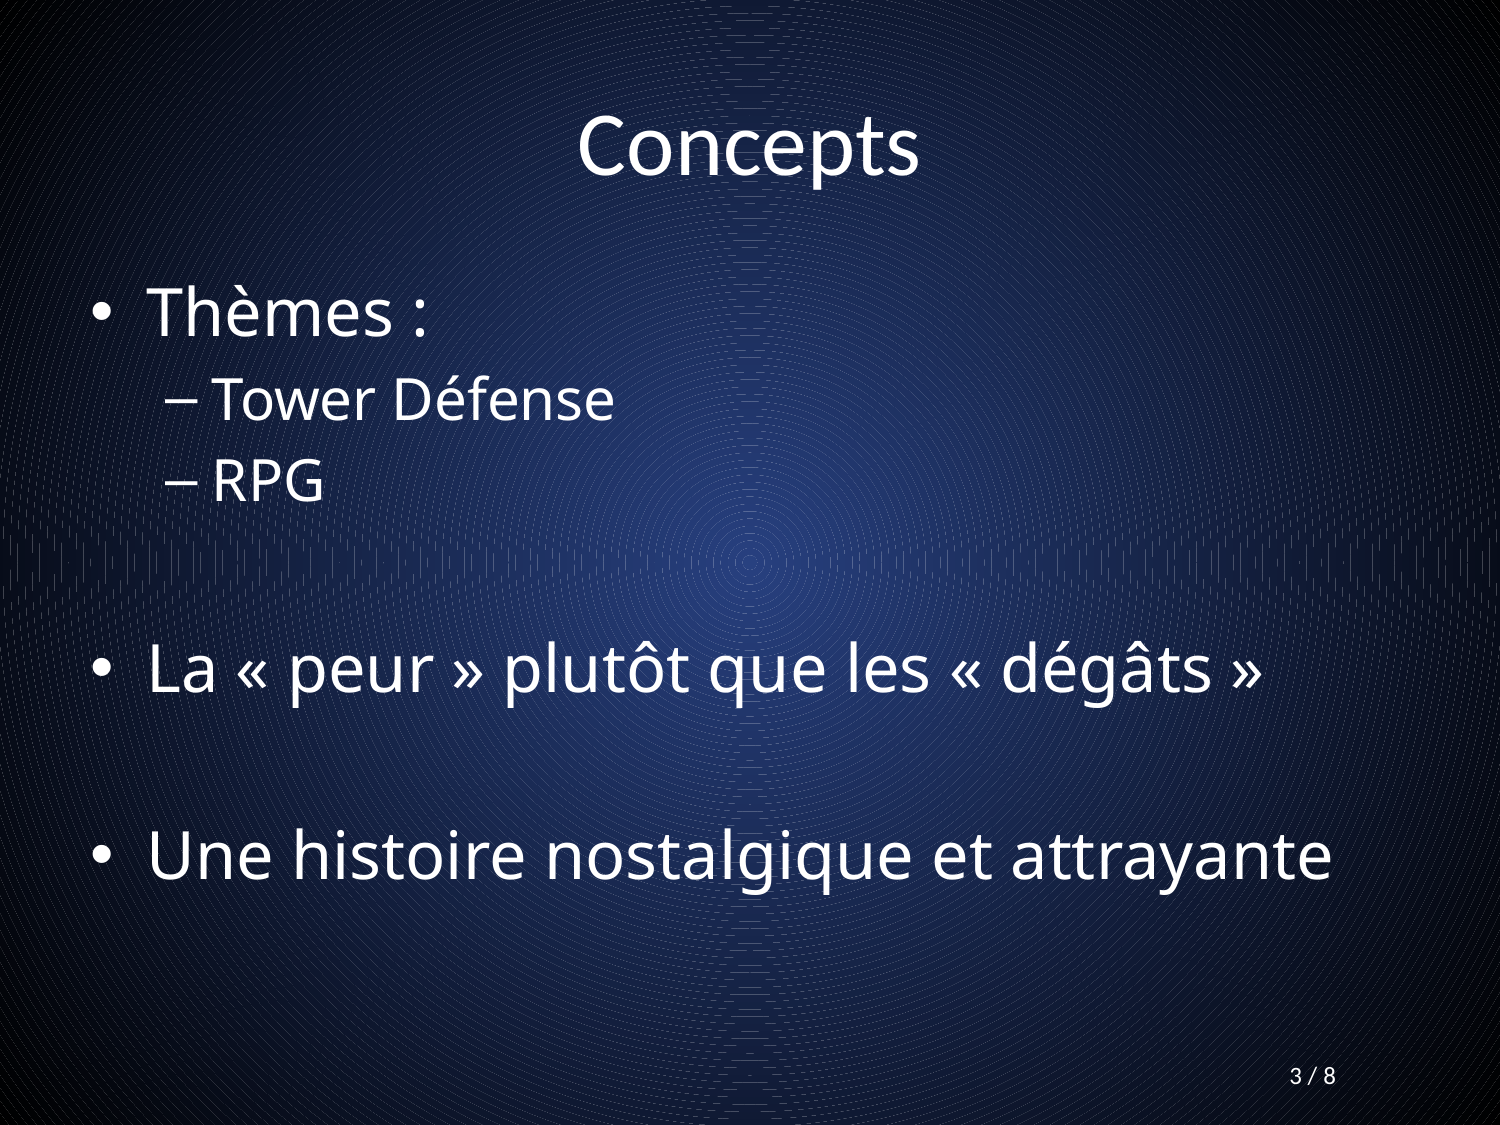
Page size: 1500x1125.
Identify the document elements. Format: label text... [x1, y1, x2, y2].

list Thèmes : Tower Défense RPG La « peur » plutôt que les « dégâts » Une histoire nostalgique et attrayante [75, 262, 1425, 1005]
title Concepts [75, 45, 1425, 233]
